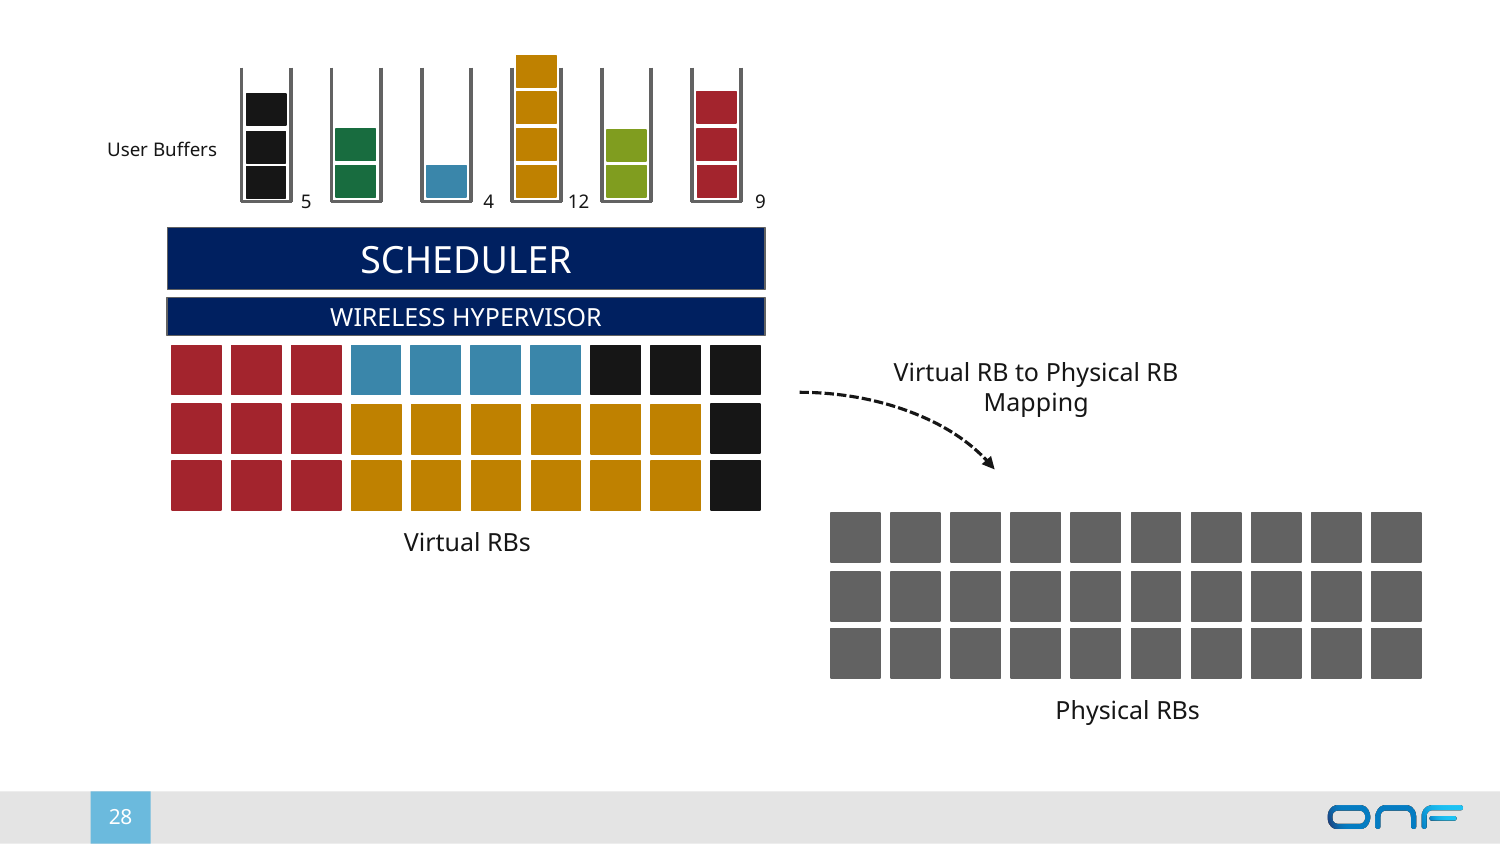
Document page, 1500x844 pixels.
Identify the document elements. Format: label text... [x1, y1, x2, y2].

text_box User Buffers [92, 130, 232, 168]
text_box SCHEDULER [167, 227, 766, 290]
text_box Virtual RBs [389, 519, 546, 565]
text_box 12 [553, 182, 605, 220]
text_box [600, 67, 653, 202]
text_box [690, 67, 743, 202]
text_box 9 [740, 182, 781, 220]
text_box [799, 391, 995, 538]
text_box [510, 67, 563, 202]
text_box 4 [468, 182, 510, 220]
text_box 5 [286, 182, 327, 220]
picture [1326, 804, 1464, 830]
text_box [516, 55, 557, 67]
text_box Physical RBs [1040, 686, 1215, 732]
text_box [240, 67, 292, 202]
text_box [330, 67, 382, 202]
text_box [830, 512, 1422, 679]
text_box Virtual RB to Physical RB Mapping [879, 348, 1194, 424]
text_box WIRELESS HYPERVISOR [166, 297, 766, 336]
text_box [420, 67, 473, 202]
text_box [171, 345, 761, 511]
